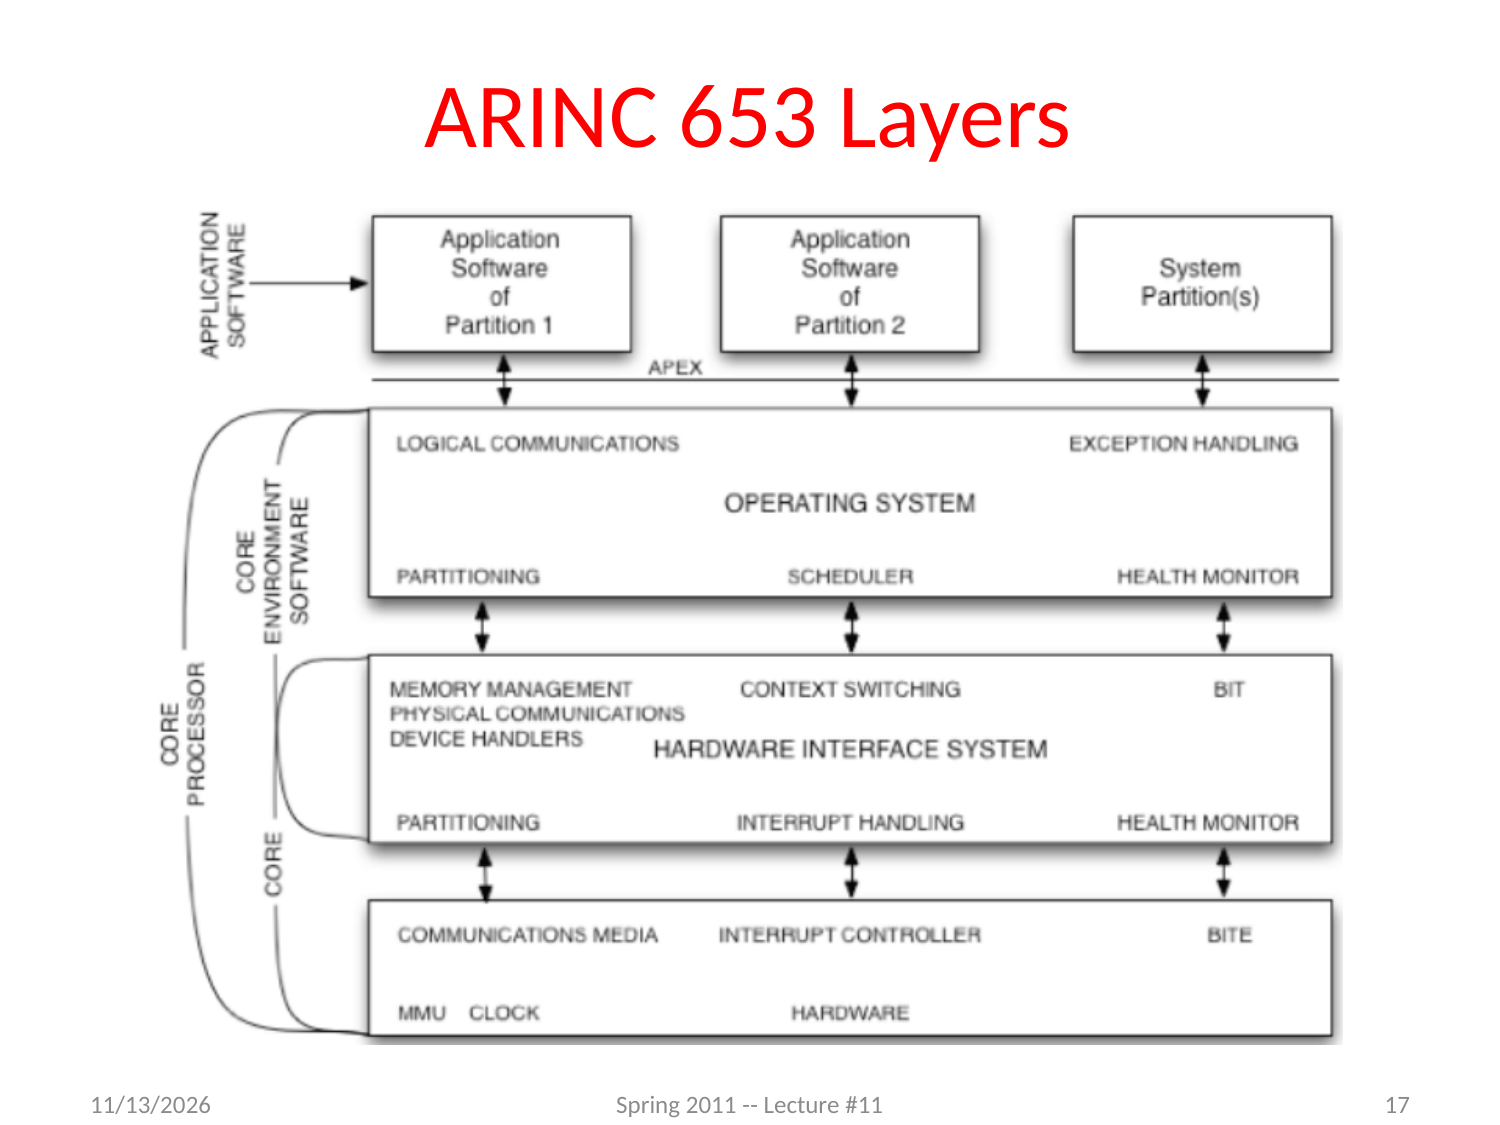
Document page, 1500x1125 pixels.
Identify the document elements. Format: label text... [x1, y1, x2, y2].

picture [157, 203, 1343, 1045]
slide_number 17 [1074, 1073, 1425, 1125]
title ARINC 653 Layers [39, 17, 1458, 205]
footer Spring 2011 -- Lecture #11 [512, 1073, 988, 1125]
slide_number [75, 1073, 425, 1125]
